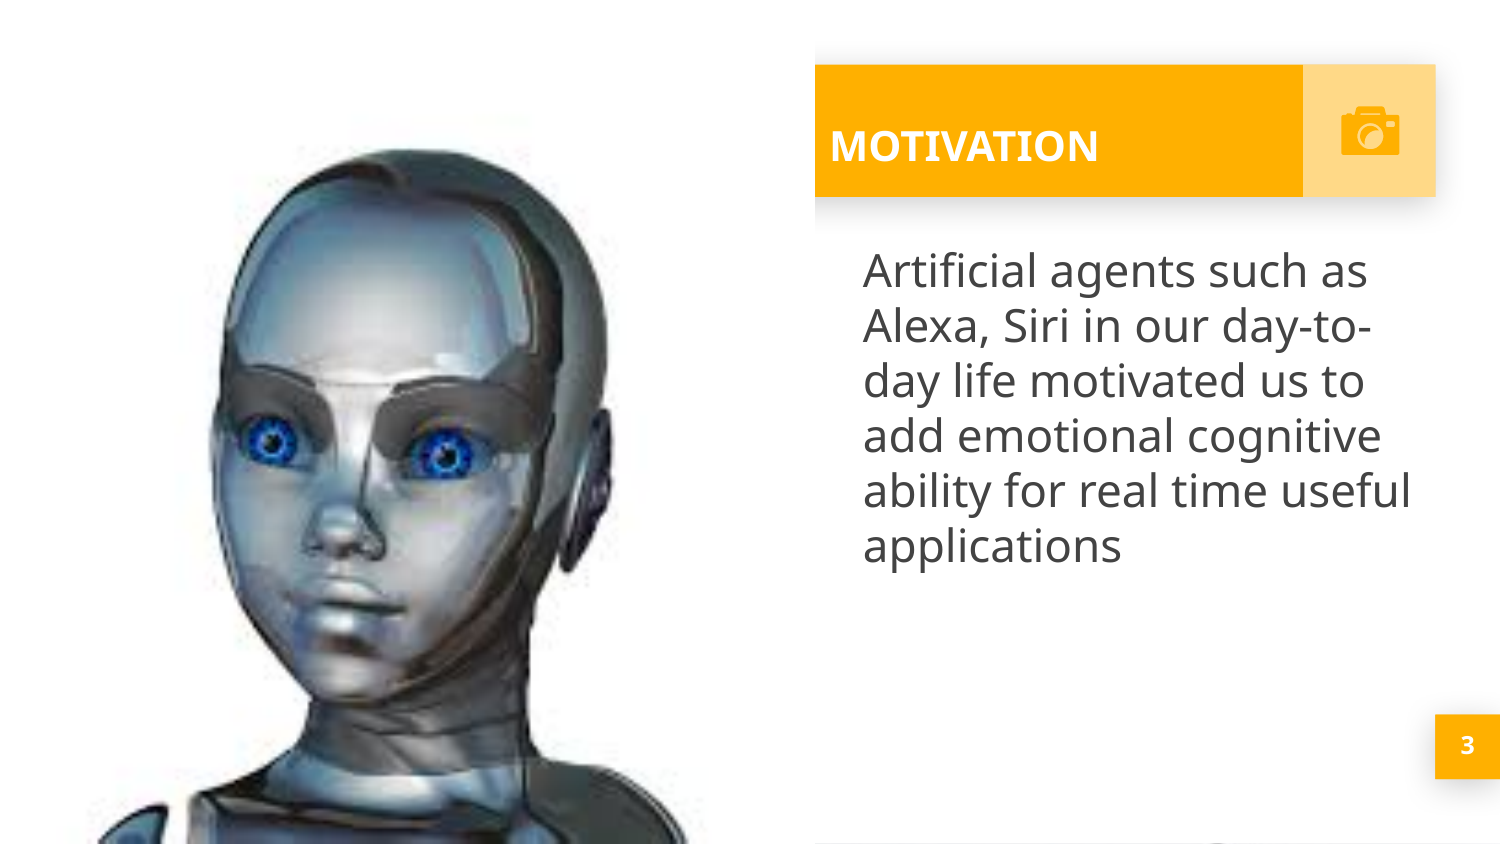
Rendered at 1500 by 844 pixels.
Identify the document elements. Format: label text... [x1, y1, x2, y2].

list Artificial agents such as Alexa, Siri in our day-to-day life motivated us to add emotional cognitive ability for real time useful applications [847, 226, 1450, 709]
picture [0, 0, 815, 844]
title MOTIVATION [818, 78, 1382, 211]
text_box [1340, 106, 1400, 156]
slide_number ‹#› [1435, 714, 1500, 780]
